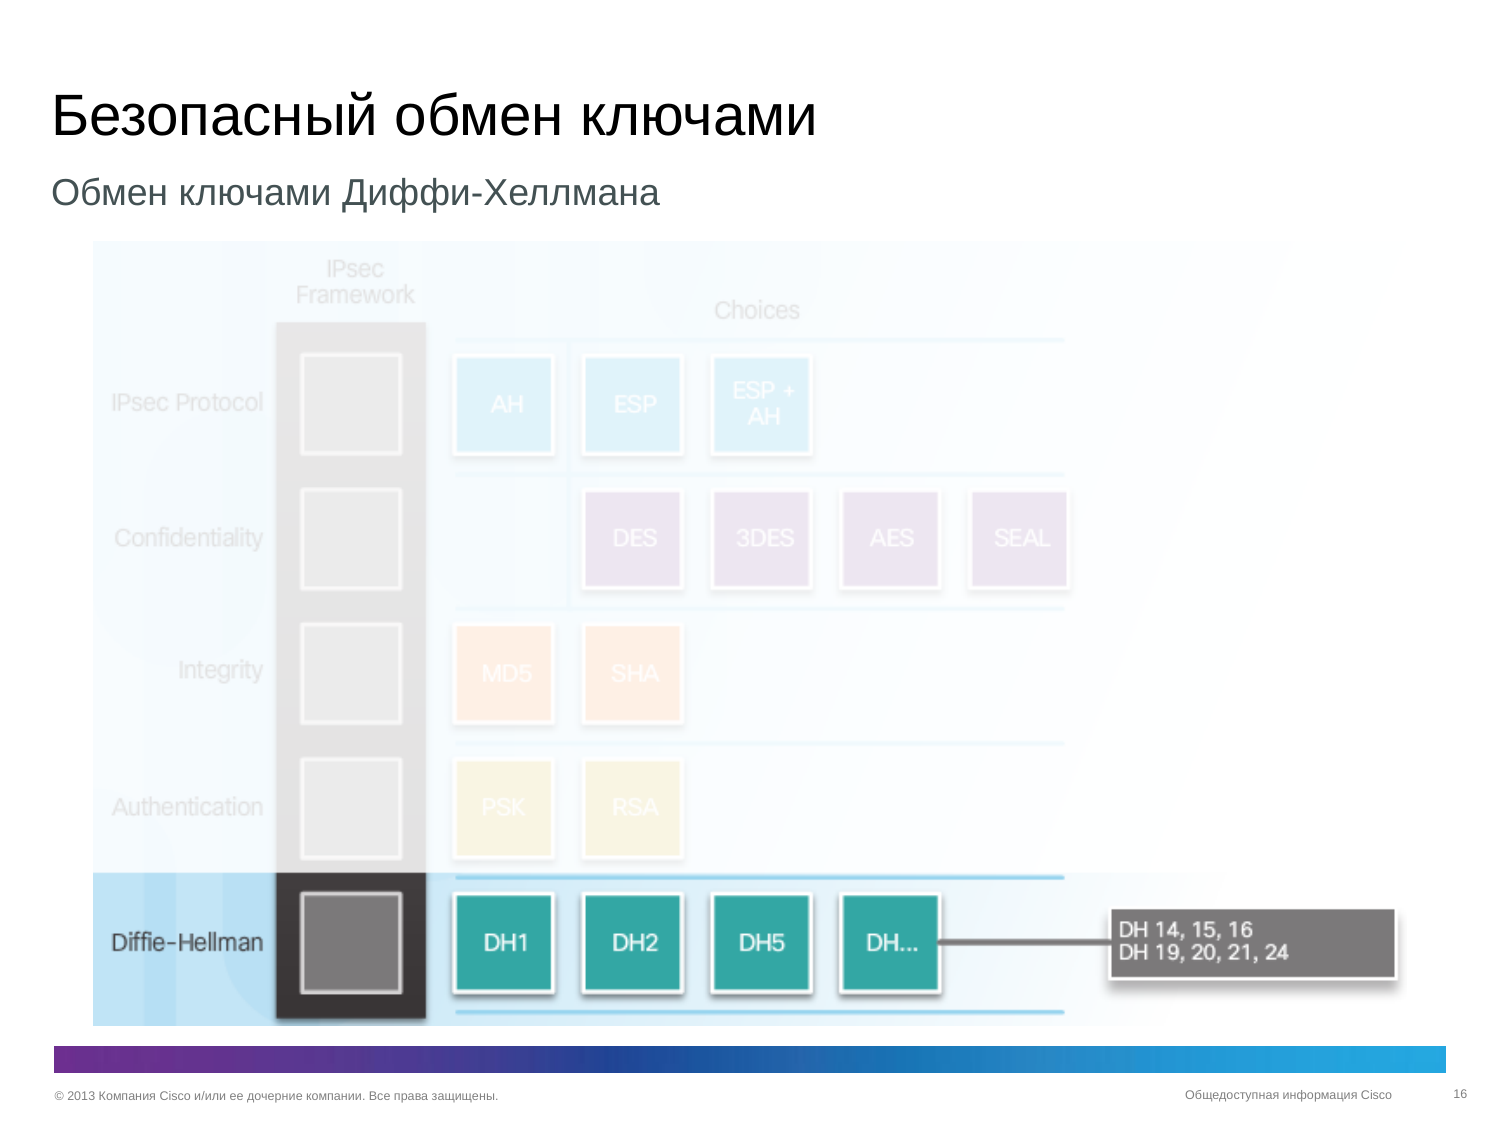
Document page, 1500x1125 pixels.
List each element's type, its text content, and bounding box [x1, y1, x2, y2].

text_box Обмен ключами Диффи-Хеллмана [36, 164, 898, 252]
title Безопасный обмен ключами [37, 17, 1447, 155]
picture [54, 1046, 1446, 1073]
picture [93, 240, 1407, 1026]
